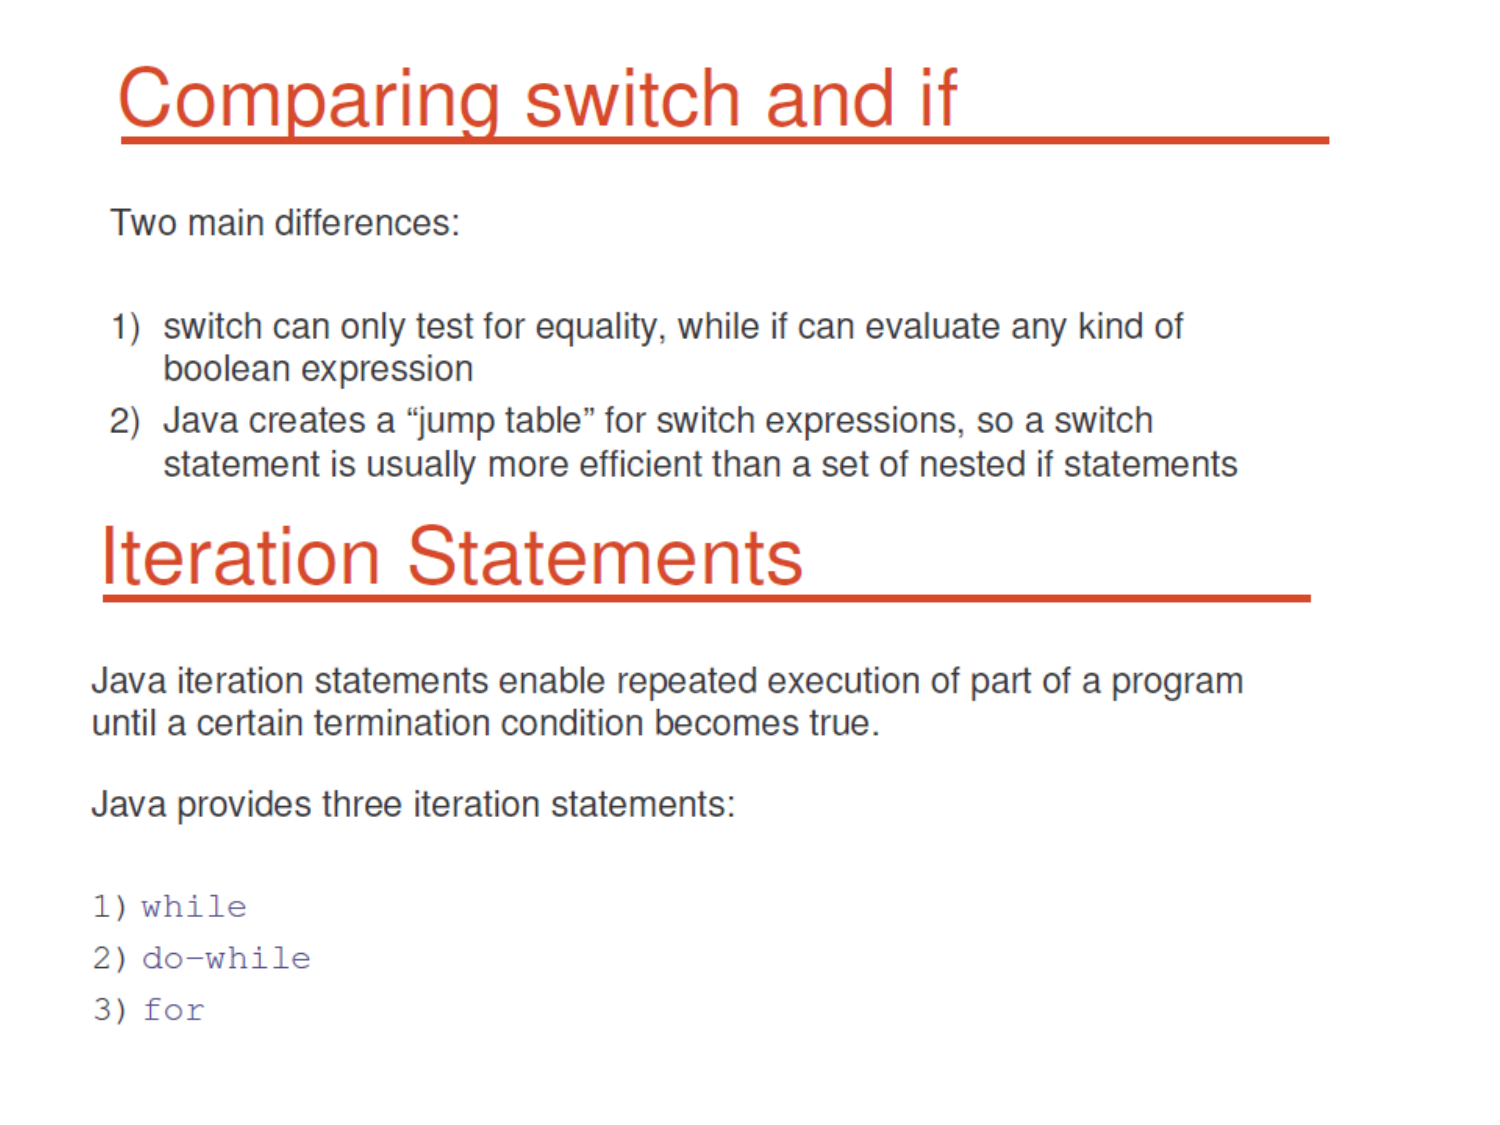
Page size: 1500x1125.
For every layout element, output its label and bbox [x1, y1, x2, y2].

picture [62, 49, 1355, 1040]
